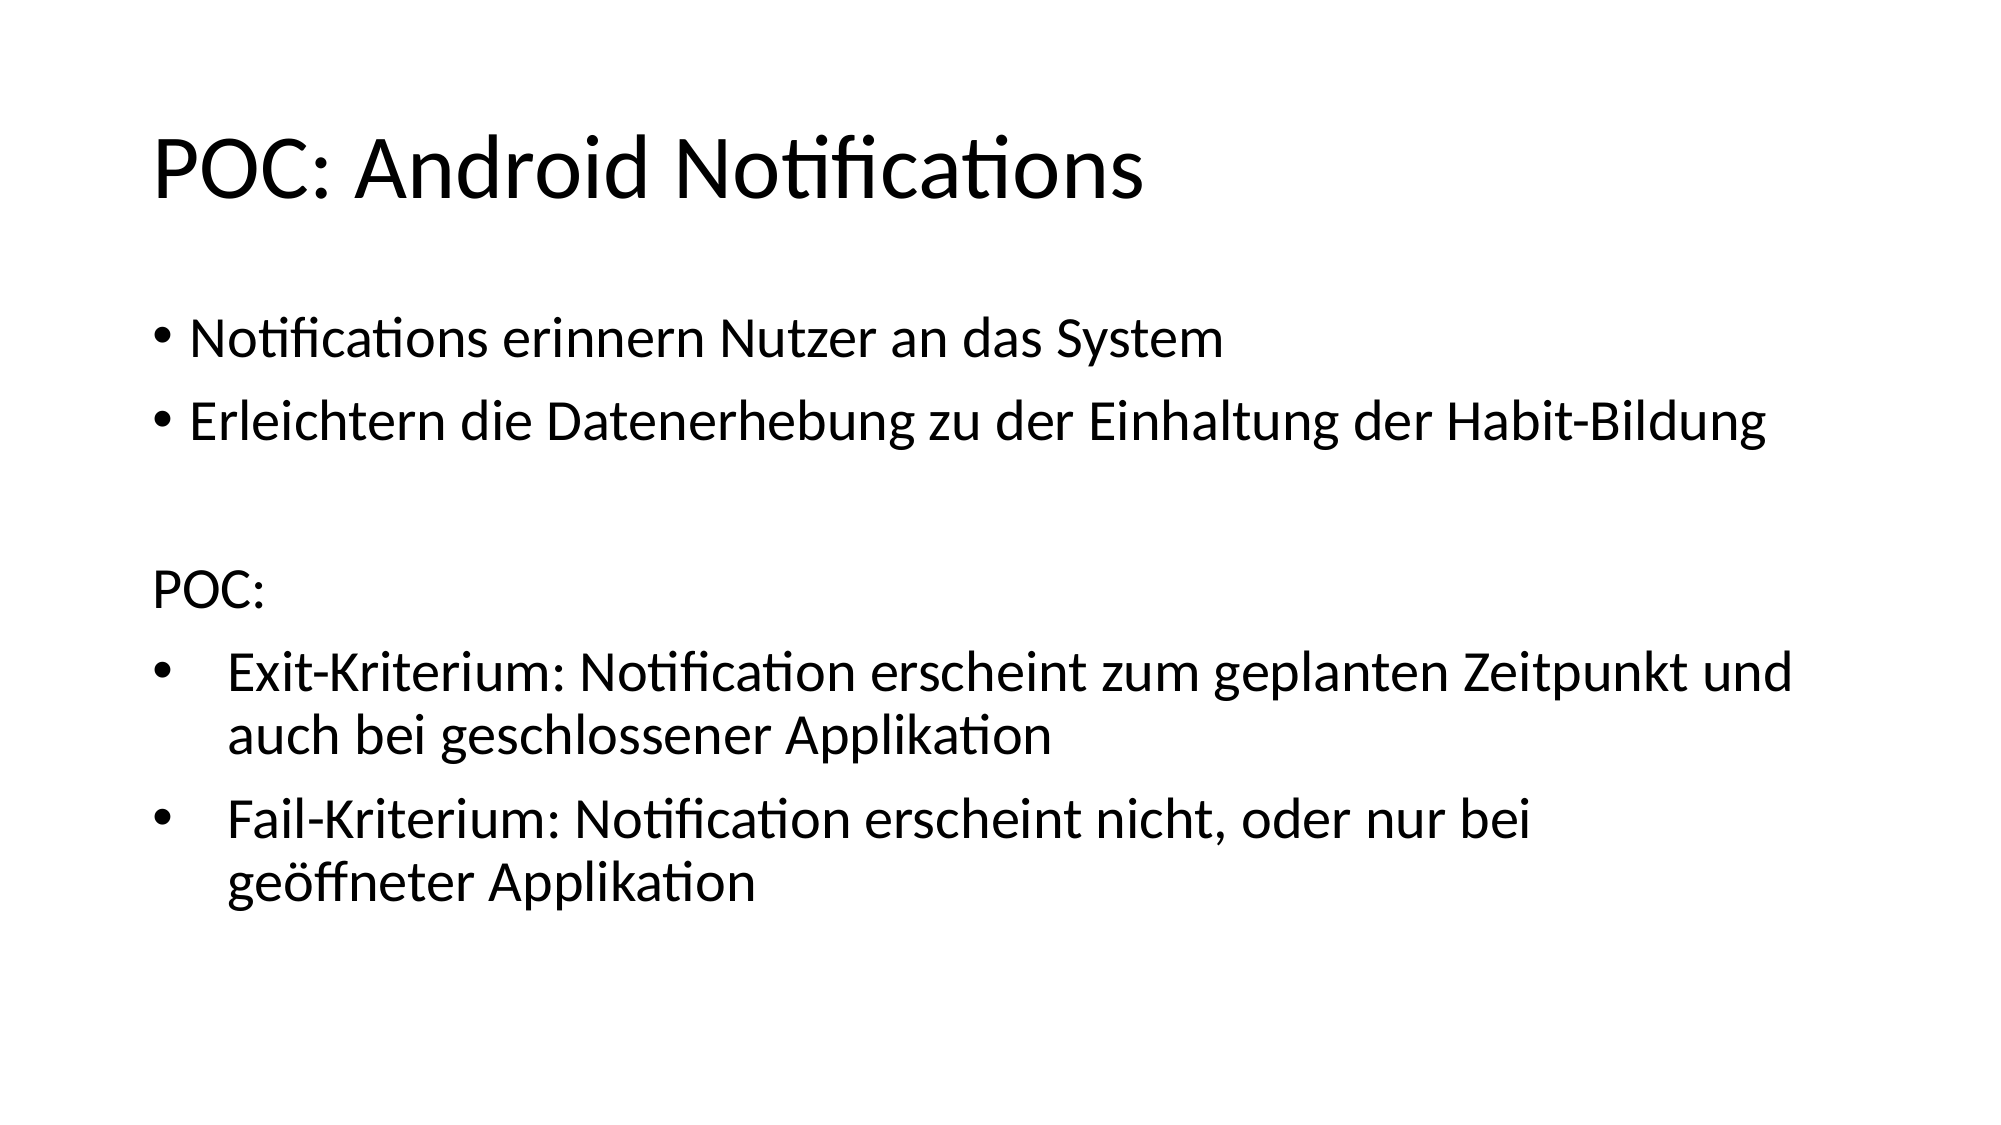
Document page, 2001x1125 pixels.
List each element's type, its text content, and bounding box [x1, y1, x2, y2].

title POC: Android Notifications [137, 59, 1863, 278]
list Notifications erinnern Nutzer an das System Erleichtern die Datenerhebung zu der Einhaltung der Habit-Bildung POC: Exit-Kriterium: Notification erscheint zum geplanten Zeitpunkt und auch bei geschlossener Applikation Fail-Kriterium: Notification erscheint nicht, oder nur bei geöffneter Applikation [137, 299, 1863, 1014]
